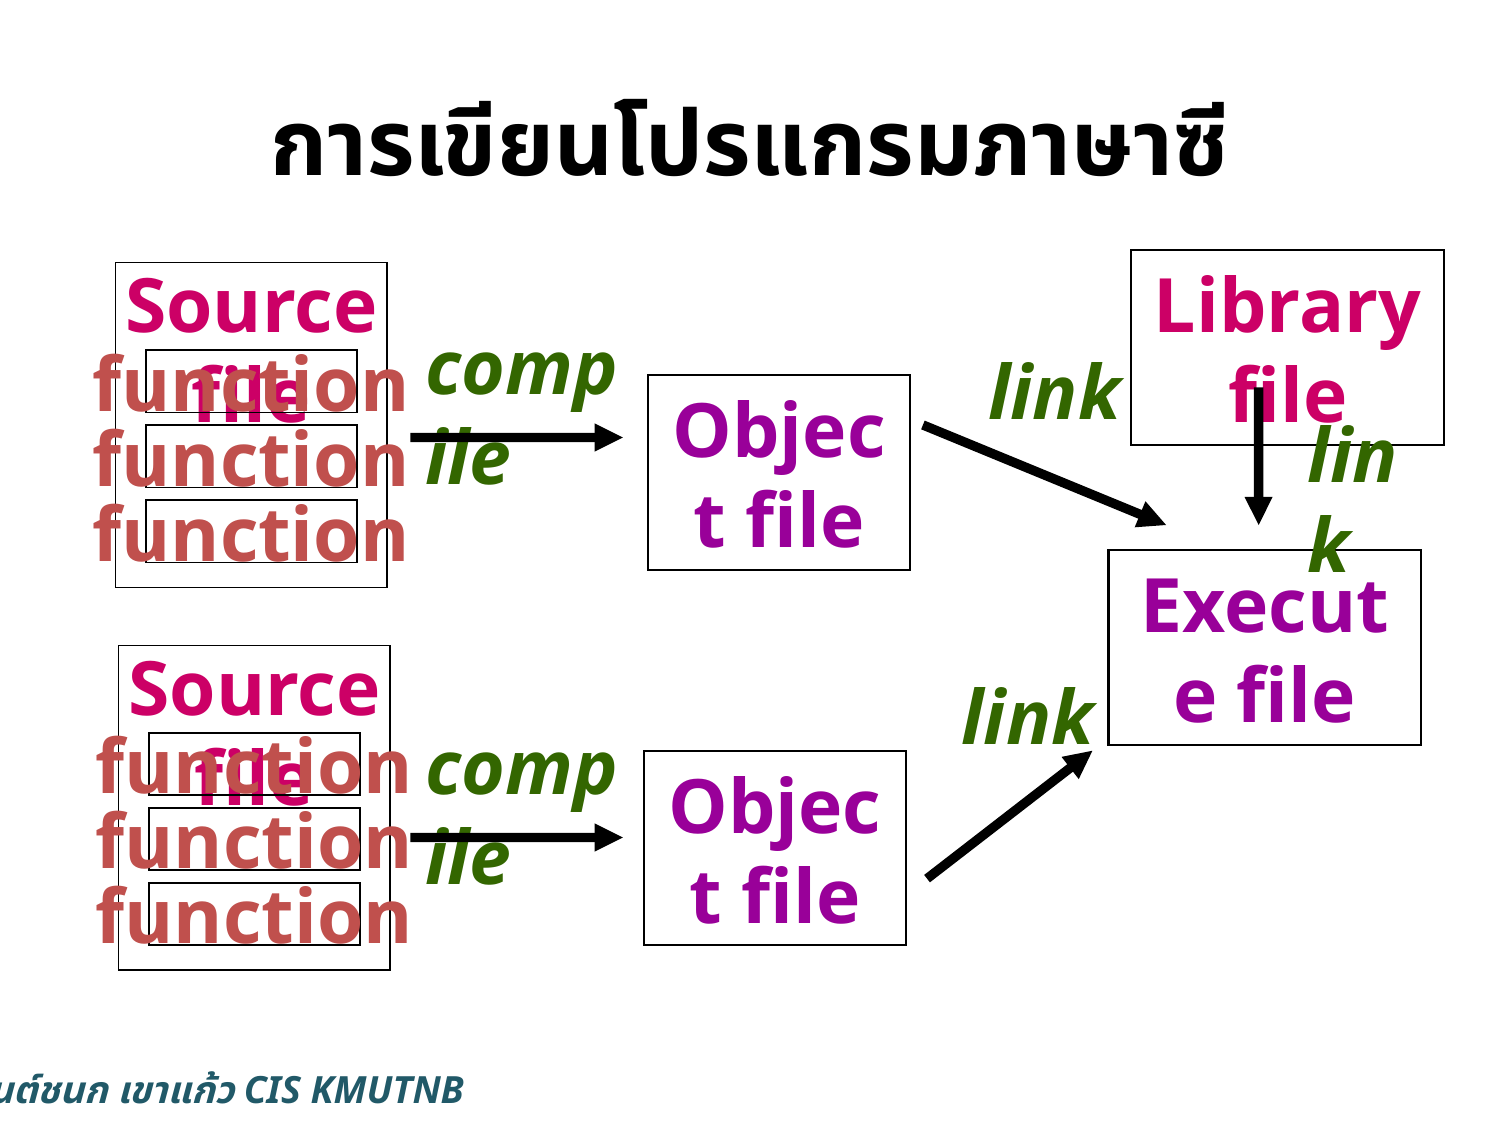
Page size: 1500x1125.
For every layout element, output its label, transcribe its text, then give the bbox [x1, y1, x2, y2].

text_box link [946, 662, 1185, 768]
text_box Object file [647, 374, 911, 570]
text_box [926, 750, 1093, 879]
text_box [88, 632, 421, 971]
text_box [422, 431, 623, 444]
text_box link [1293, 399, 1444, 595]
text_box compile [422, 312, 648, 508]
text_box Object file [643, 750, 907, 946]
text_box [85, 249, 418, 588]
text_box Library file [1131, 249, 1444, 445]
title การเขียนโปรแกรมภาษาซี [75, 45, 1425, 233]
text_box [922, 424, 1167, 527]
text_box [425, 831, 623, 844]
text_box link [973, 337, 1212, 443]
text_box [1252, 387, 1265, 526]
text_box compile [425, 712, 648, 908]
text_box Execute file [1108, 549, 1421, 745]
